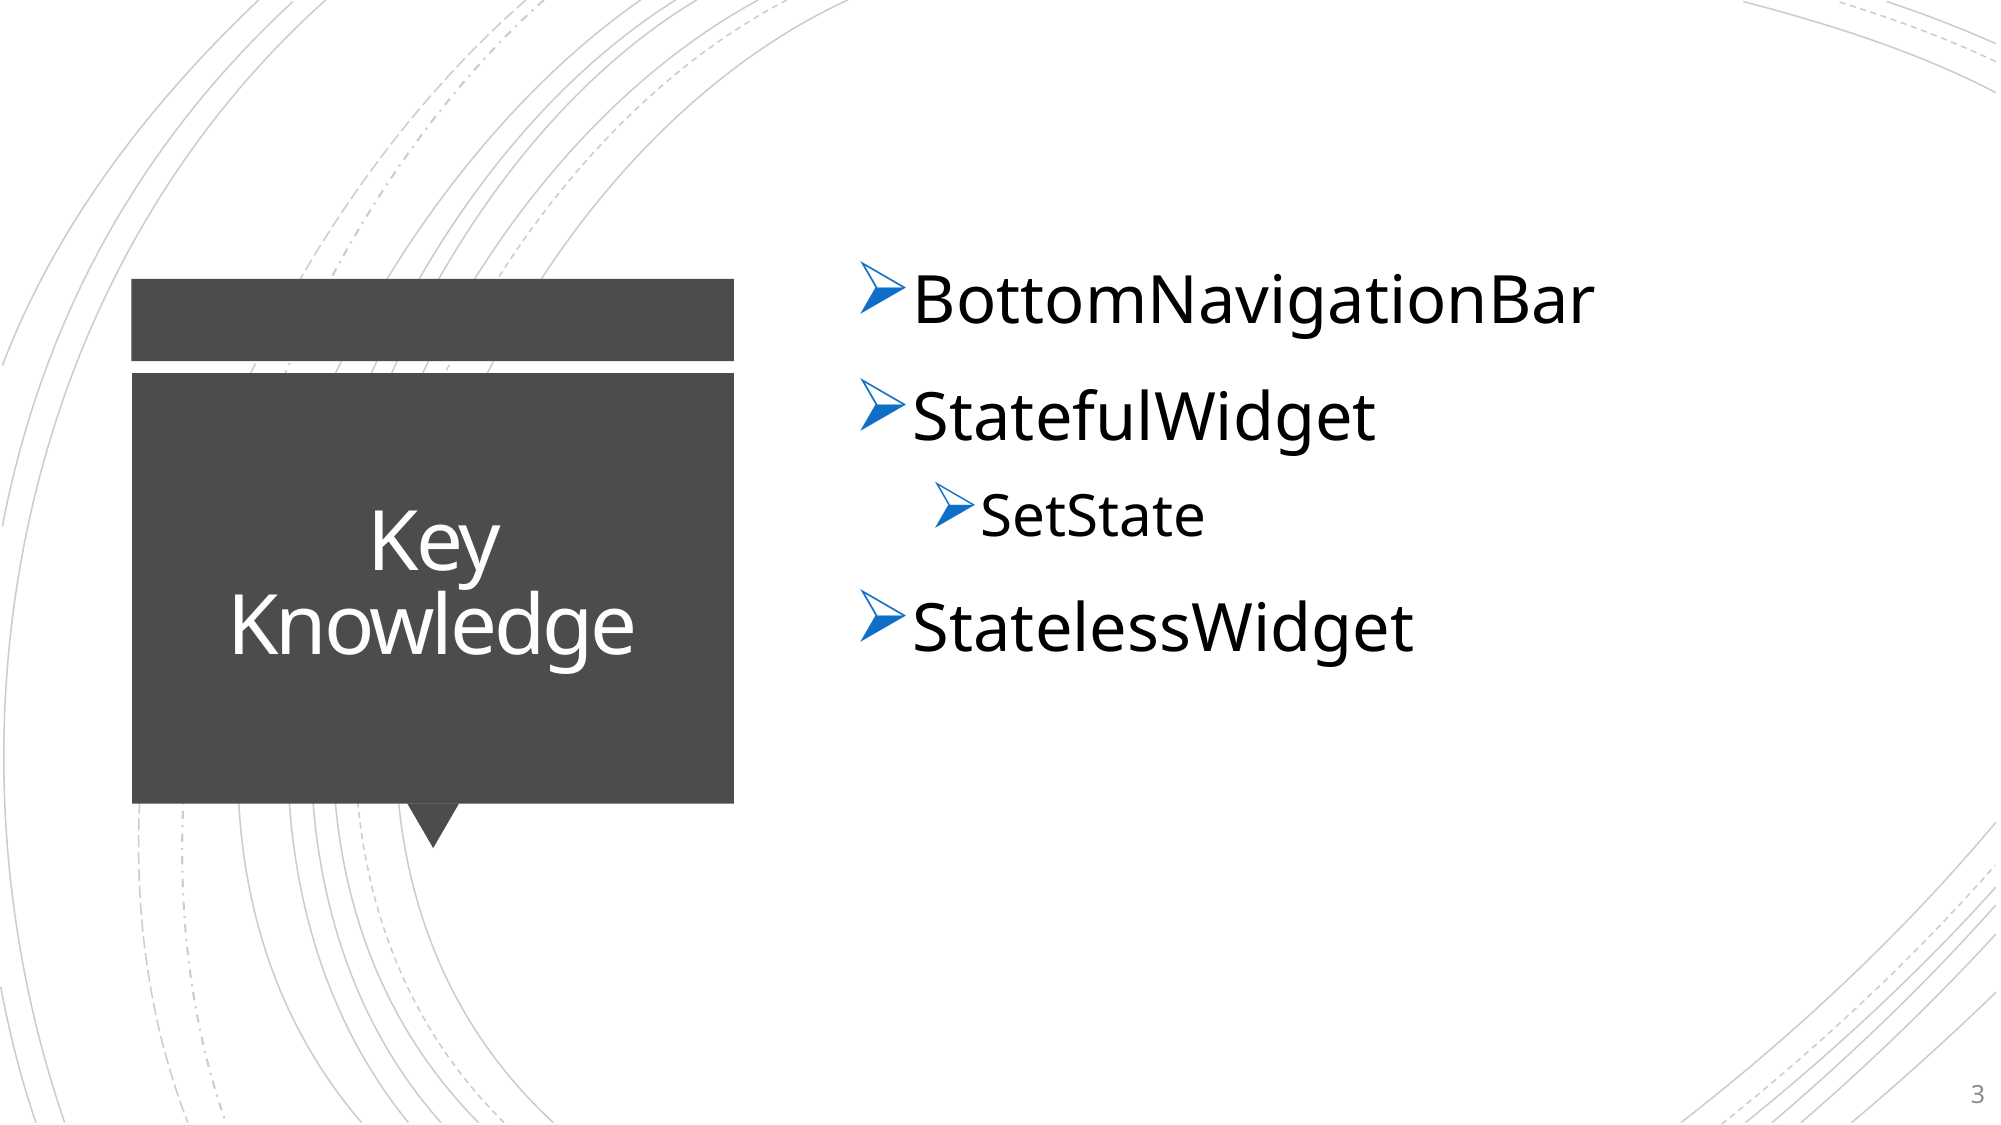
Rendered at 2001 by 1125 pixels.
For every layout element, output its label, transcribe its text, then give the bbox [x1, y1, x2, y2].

slide_number 3 [1850, 1069, 2000, 1122]
list BottomNavigationBar StatefulWidget SetState StatelessWidget [839, 131, 1924, 993]
title Key Knowledge [145, 385, 720, 789]
